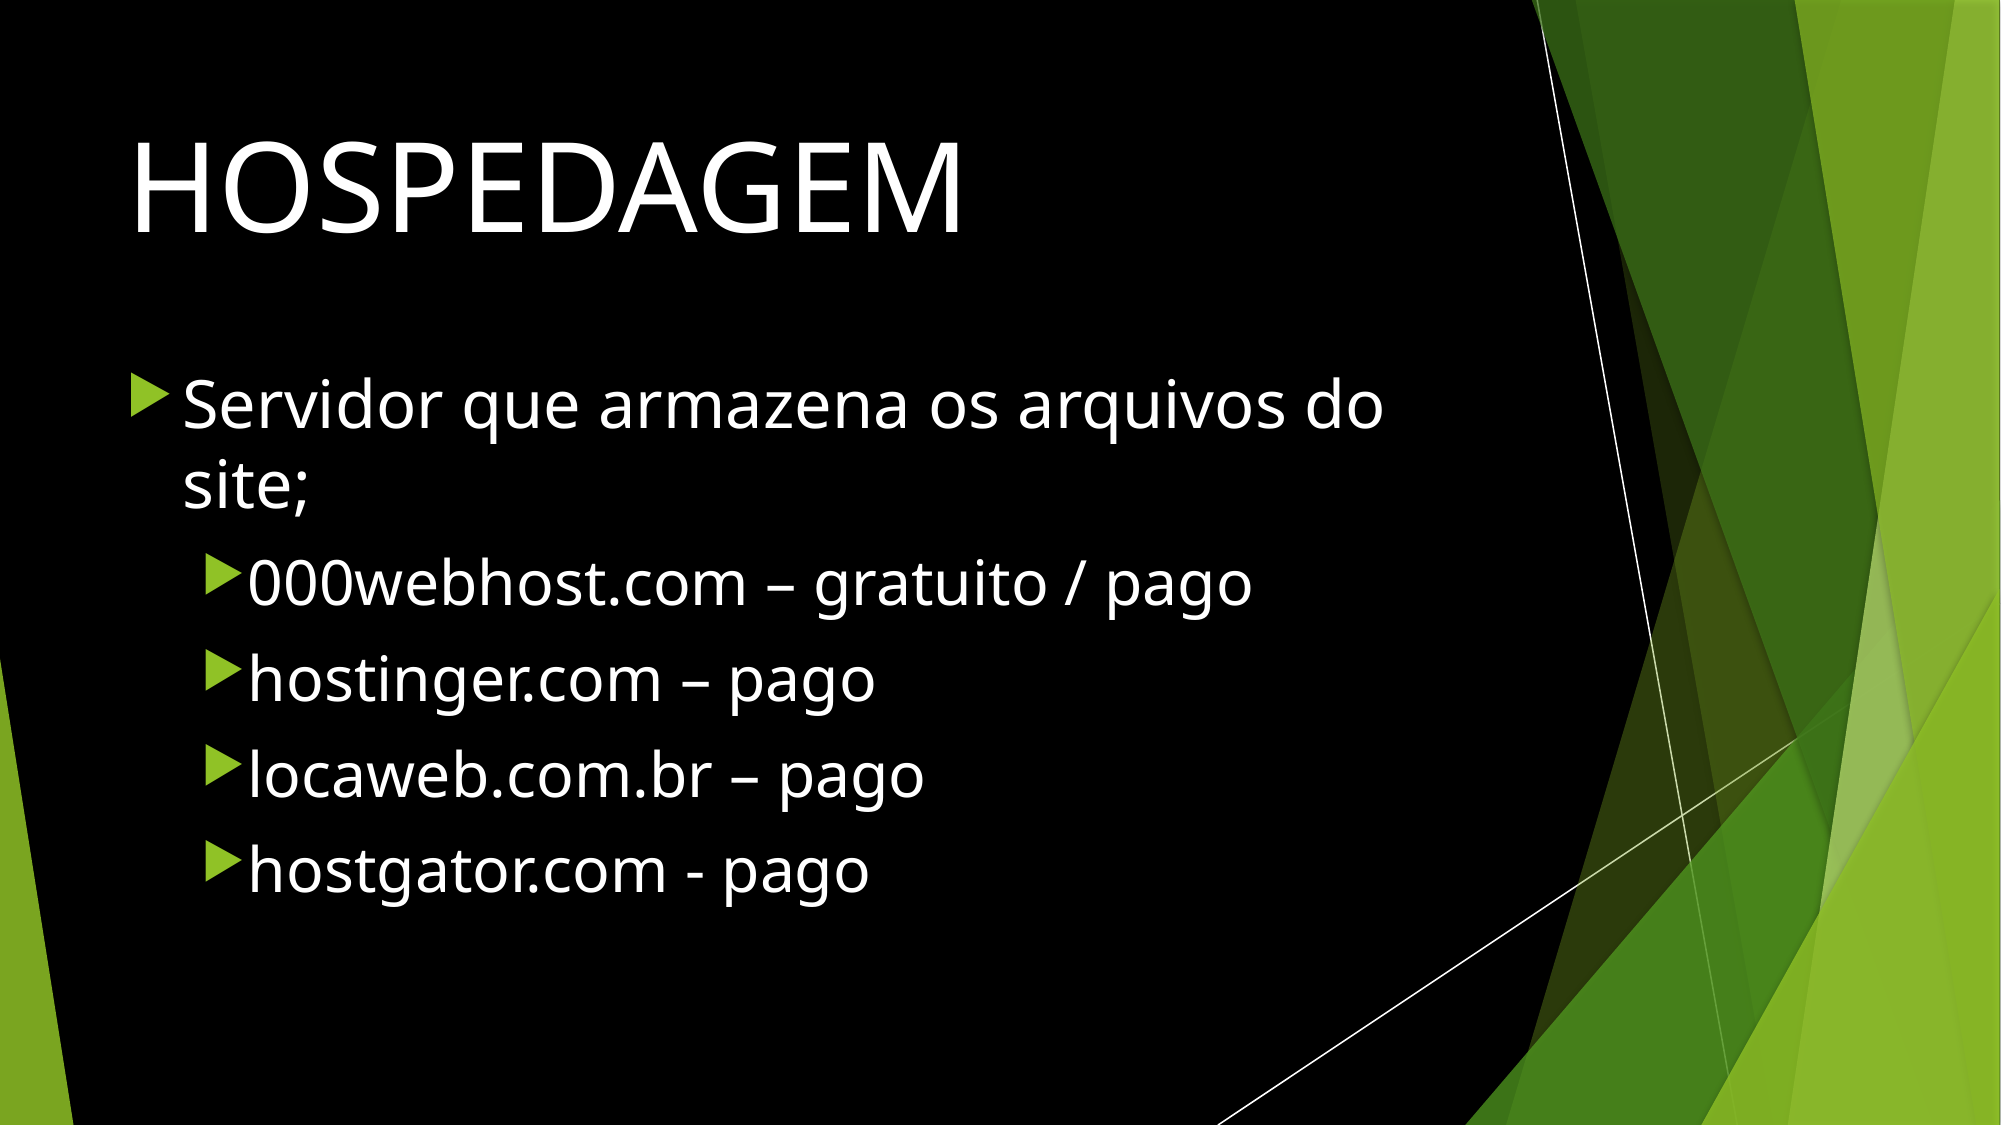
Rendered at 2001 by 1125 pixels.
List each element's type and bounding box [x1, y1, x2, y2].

text_box [0, 0, 2000, 1125]
